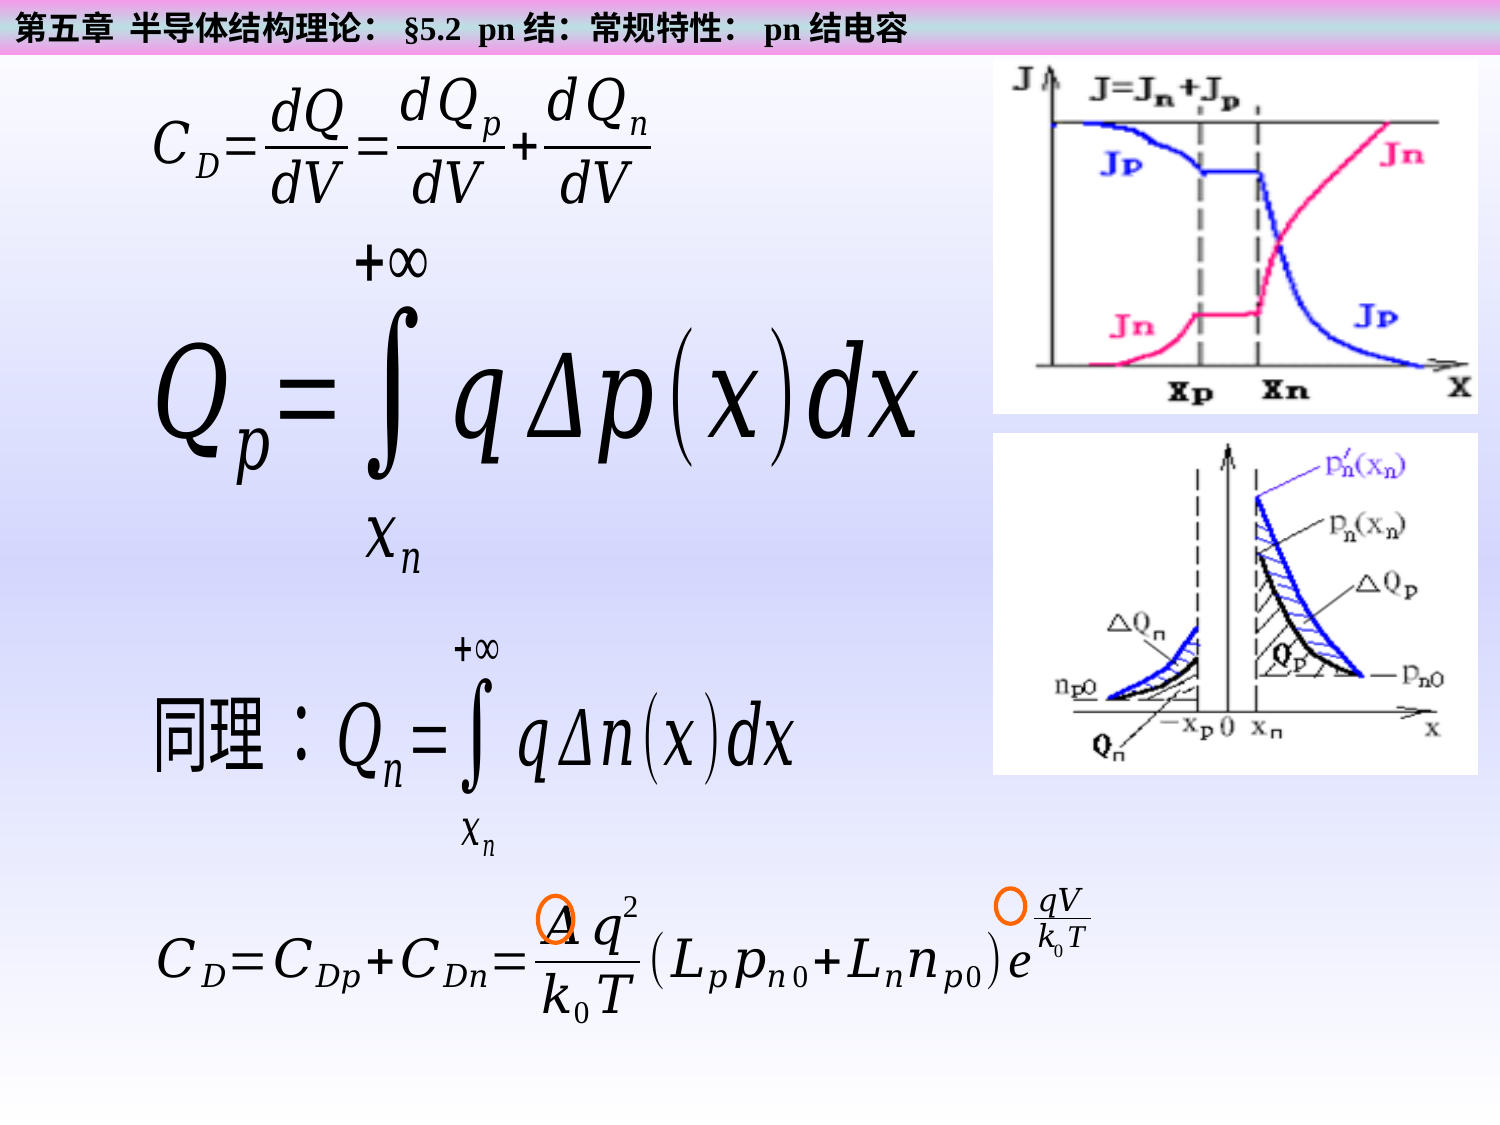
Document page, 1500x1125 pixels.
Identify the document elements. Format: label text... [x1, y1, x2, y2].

text_box 第五章 半导体结构理论：§5.2 pn结：常规特性：pn结电容 [0, 0, 1500, 55]
text_box [995, 888, 1026, 924]
text_box [537, 895, 574, 943]
picture [992, 58, 1478, 414]
picture [992, 433, 1478, 776]
